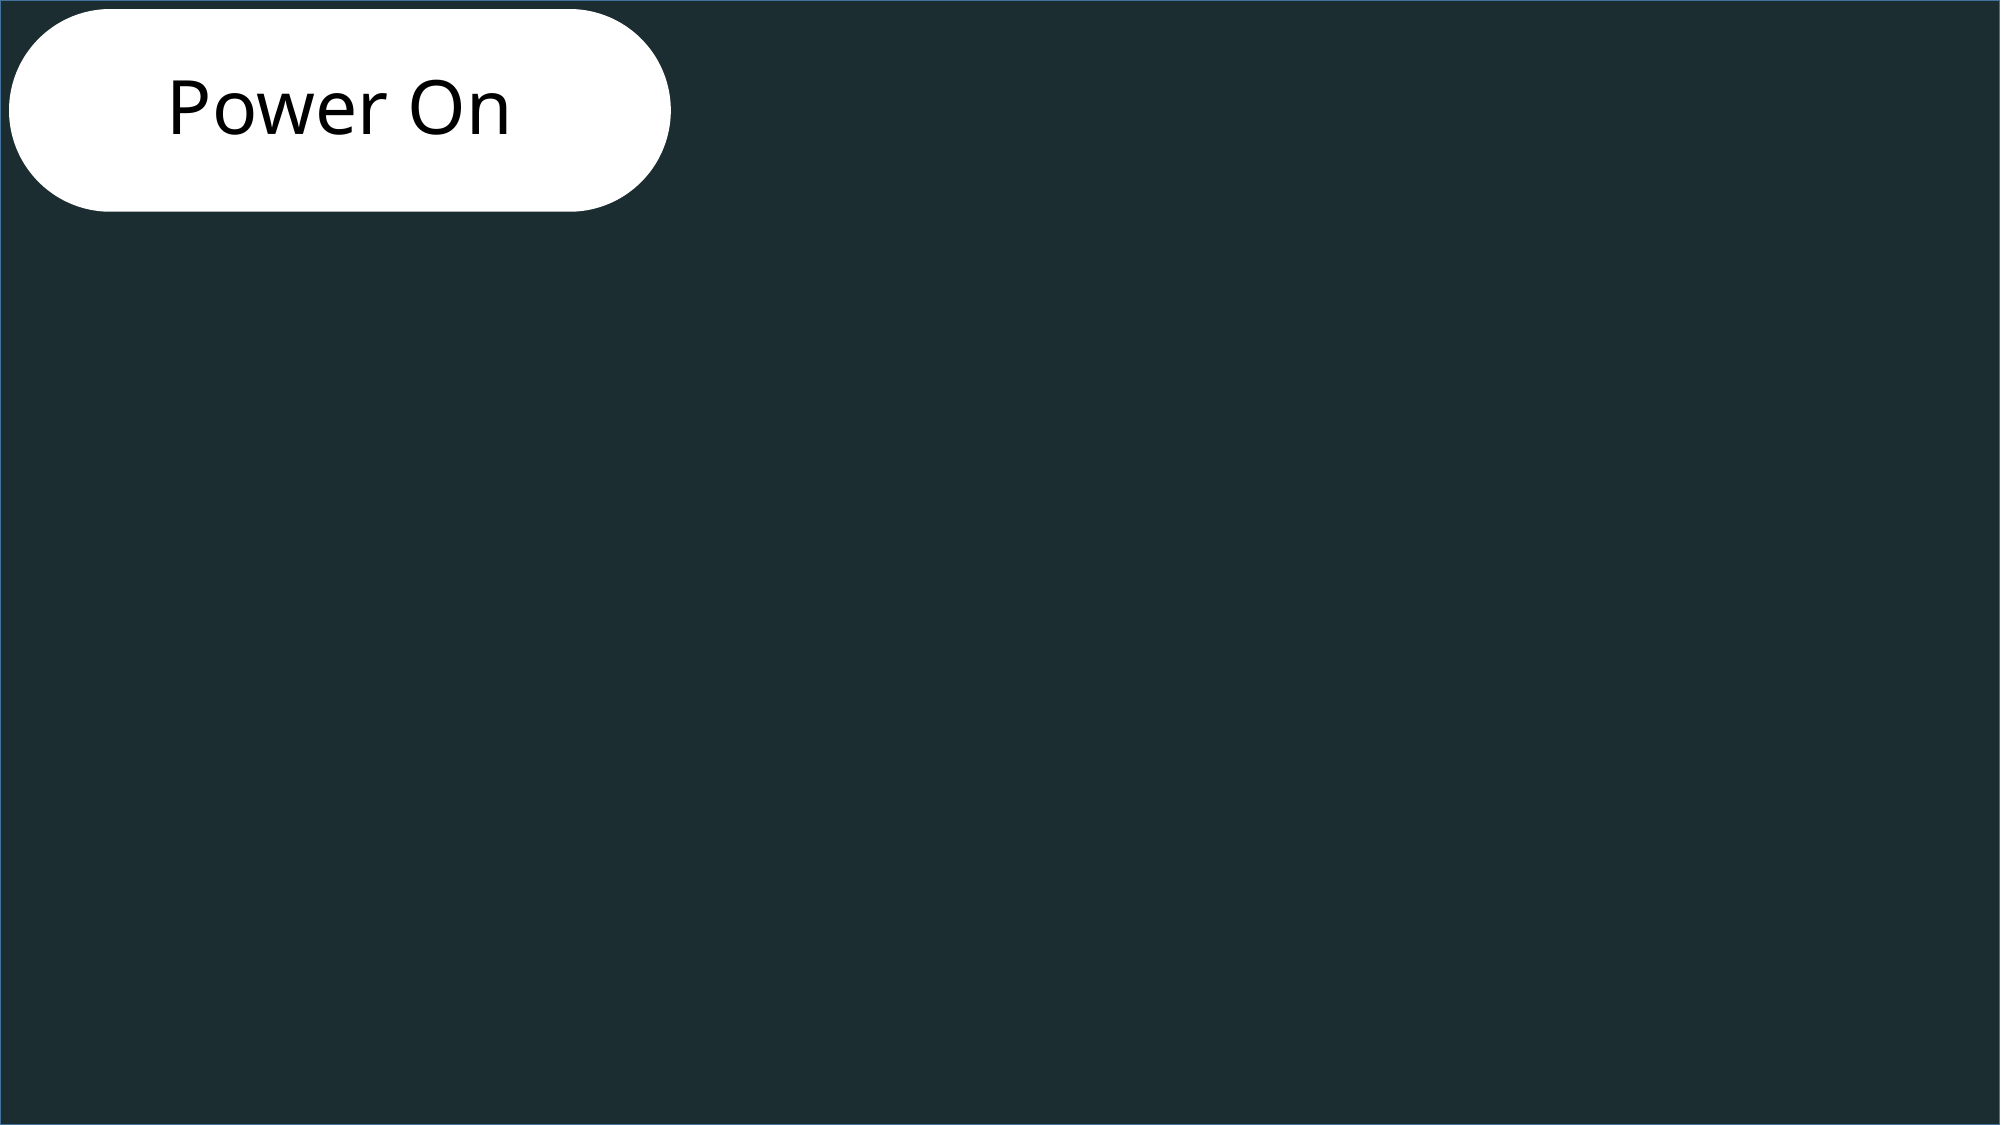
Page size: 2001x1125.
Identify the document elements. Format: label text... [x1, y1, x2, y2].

text_box [0, 0, 2000, 1125]
text_box Power On [9, 9, 671, 212]
